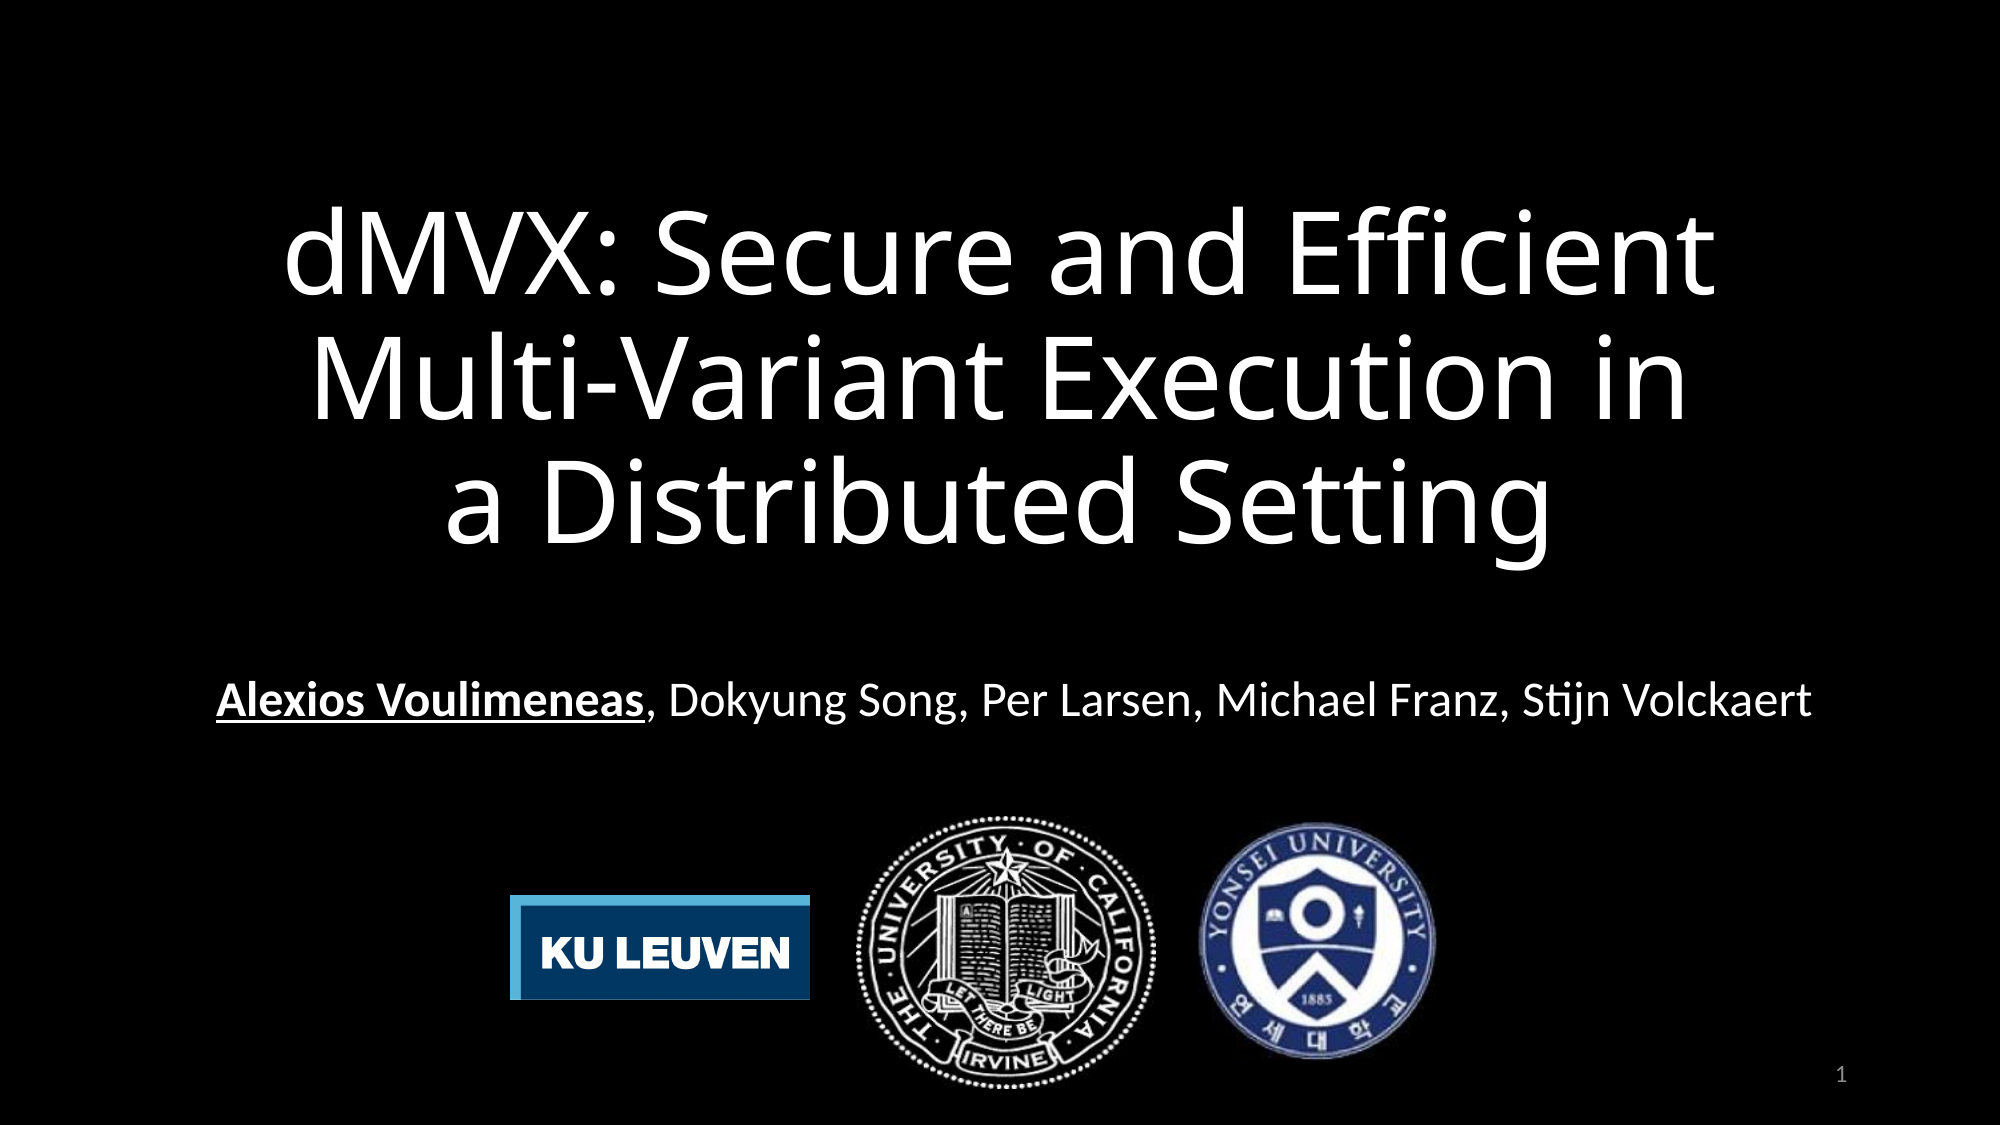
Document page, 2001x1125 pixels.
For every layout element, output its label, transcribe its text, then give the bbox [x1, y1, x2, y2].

slide_number 1 [1412, 1042, 1863, 1103]
picture [510, 895, 810, 1001]
subtitle Alexios Voulimeneas, Dokyung Song, Per Larsen, Michael Franz, Stijn Volckaert [177, 557, 1853, 830]
picture [856, 816, 1156, 1089]
title dMVX: Secure and Efficient Multi-Variant Execution in a Distributed Setting [249, 184, 1750, 576]
picture [1195, 816, 1438, 1065]
